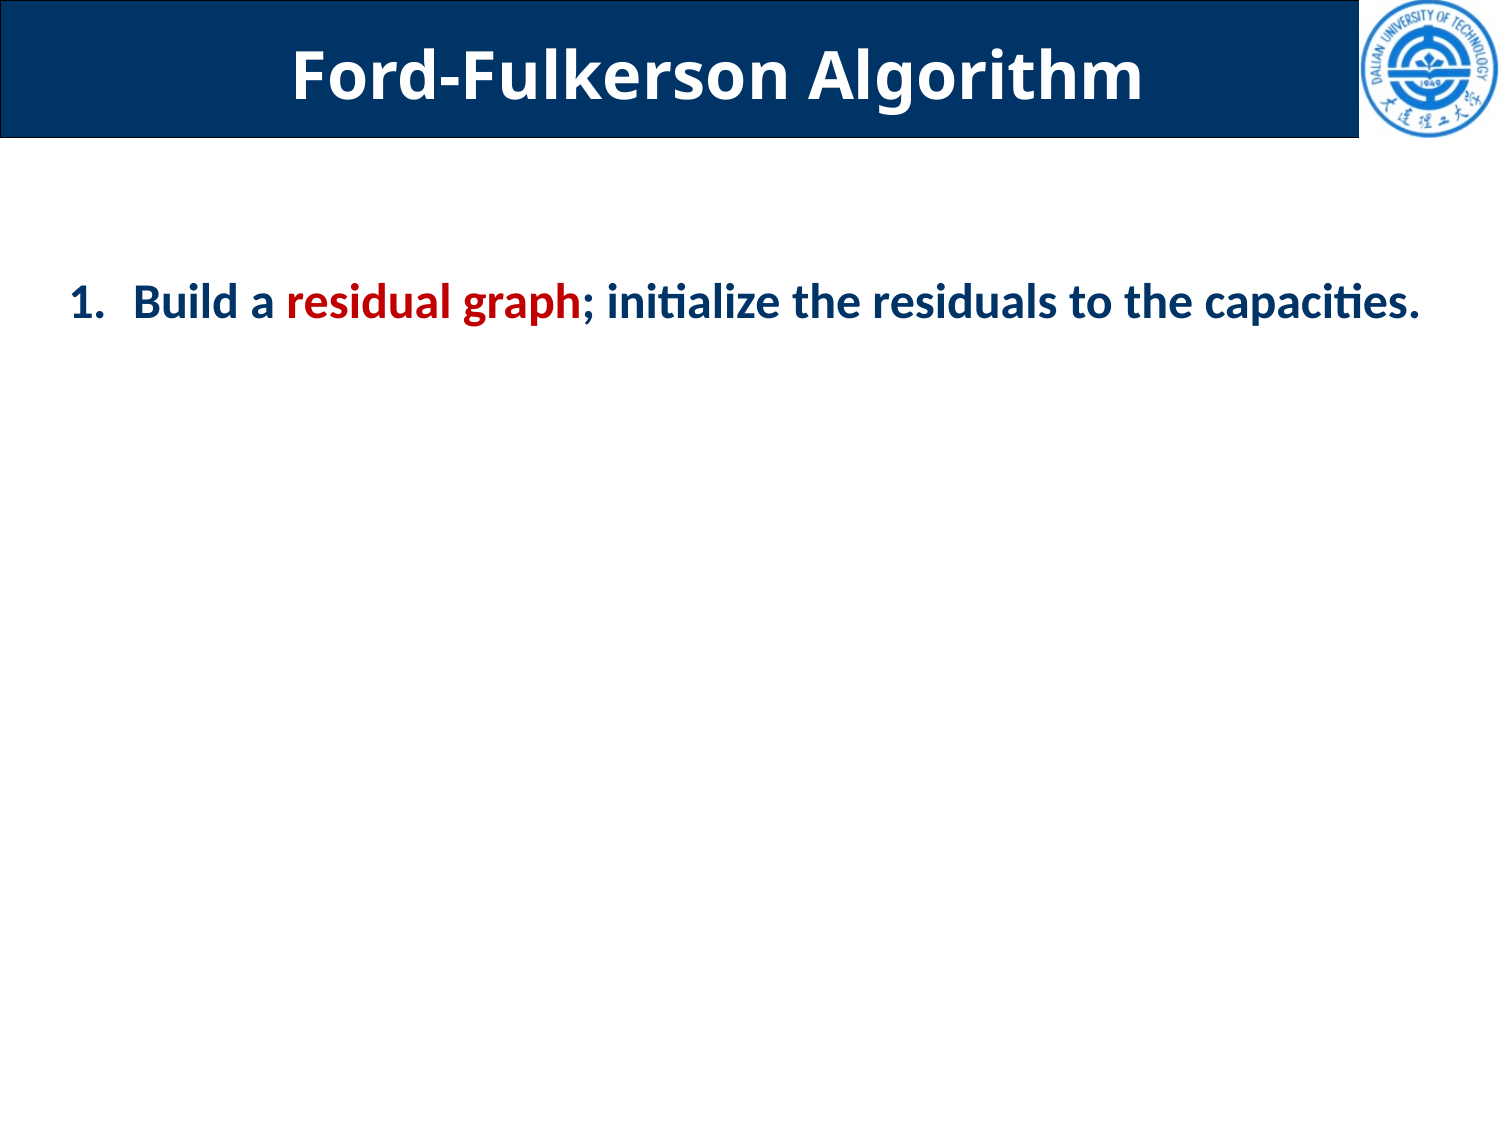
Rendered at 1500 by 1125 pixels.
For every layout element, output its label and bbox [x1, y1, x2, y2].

text_box [66, 267, 1424, 329]
text_box [289, 30, 1220, 113]
picture [1359, 0, 1500, 138]
